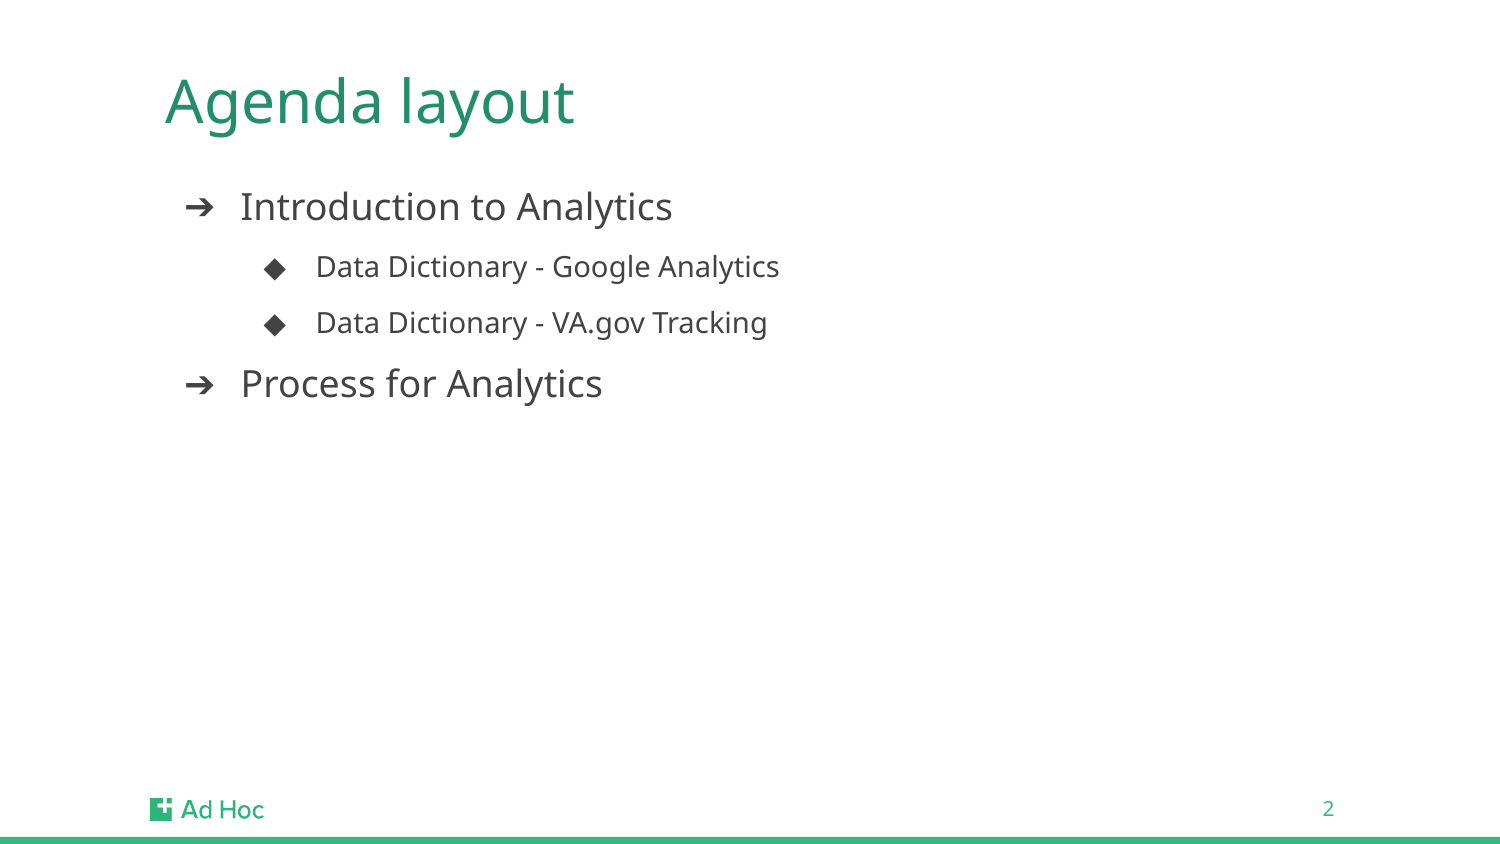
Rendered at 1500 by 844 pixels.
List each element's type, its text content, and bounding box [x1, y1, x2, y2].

slide_number ‹#› [1260, 777, 1350, 842]
title Agenda layout [150, 48, 1350, 142]
list Introduction to Analytics Data Dictionary - Google Analytics Data Dictionary - VA.gov Tracking Process for Analytics [150, 167, 1050, 812]
picture [150, 812, 264, 821]
